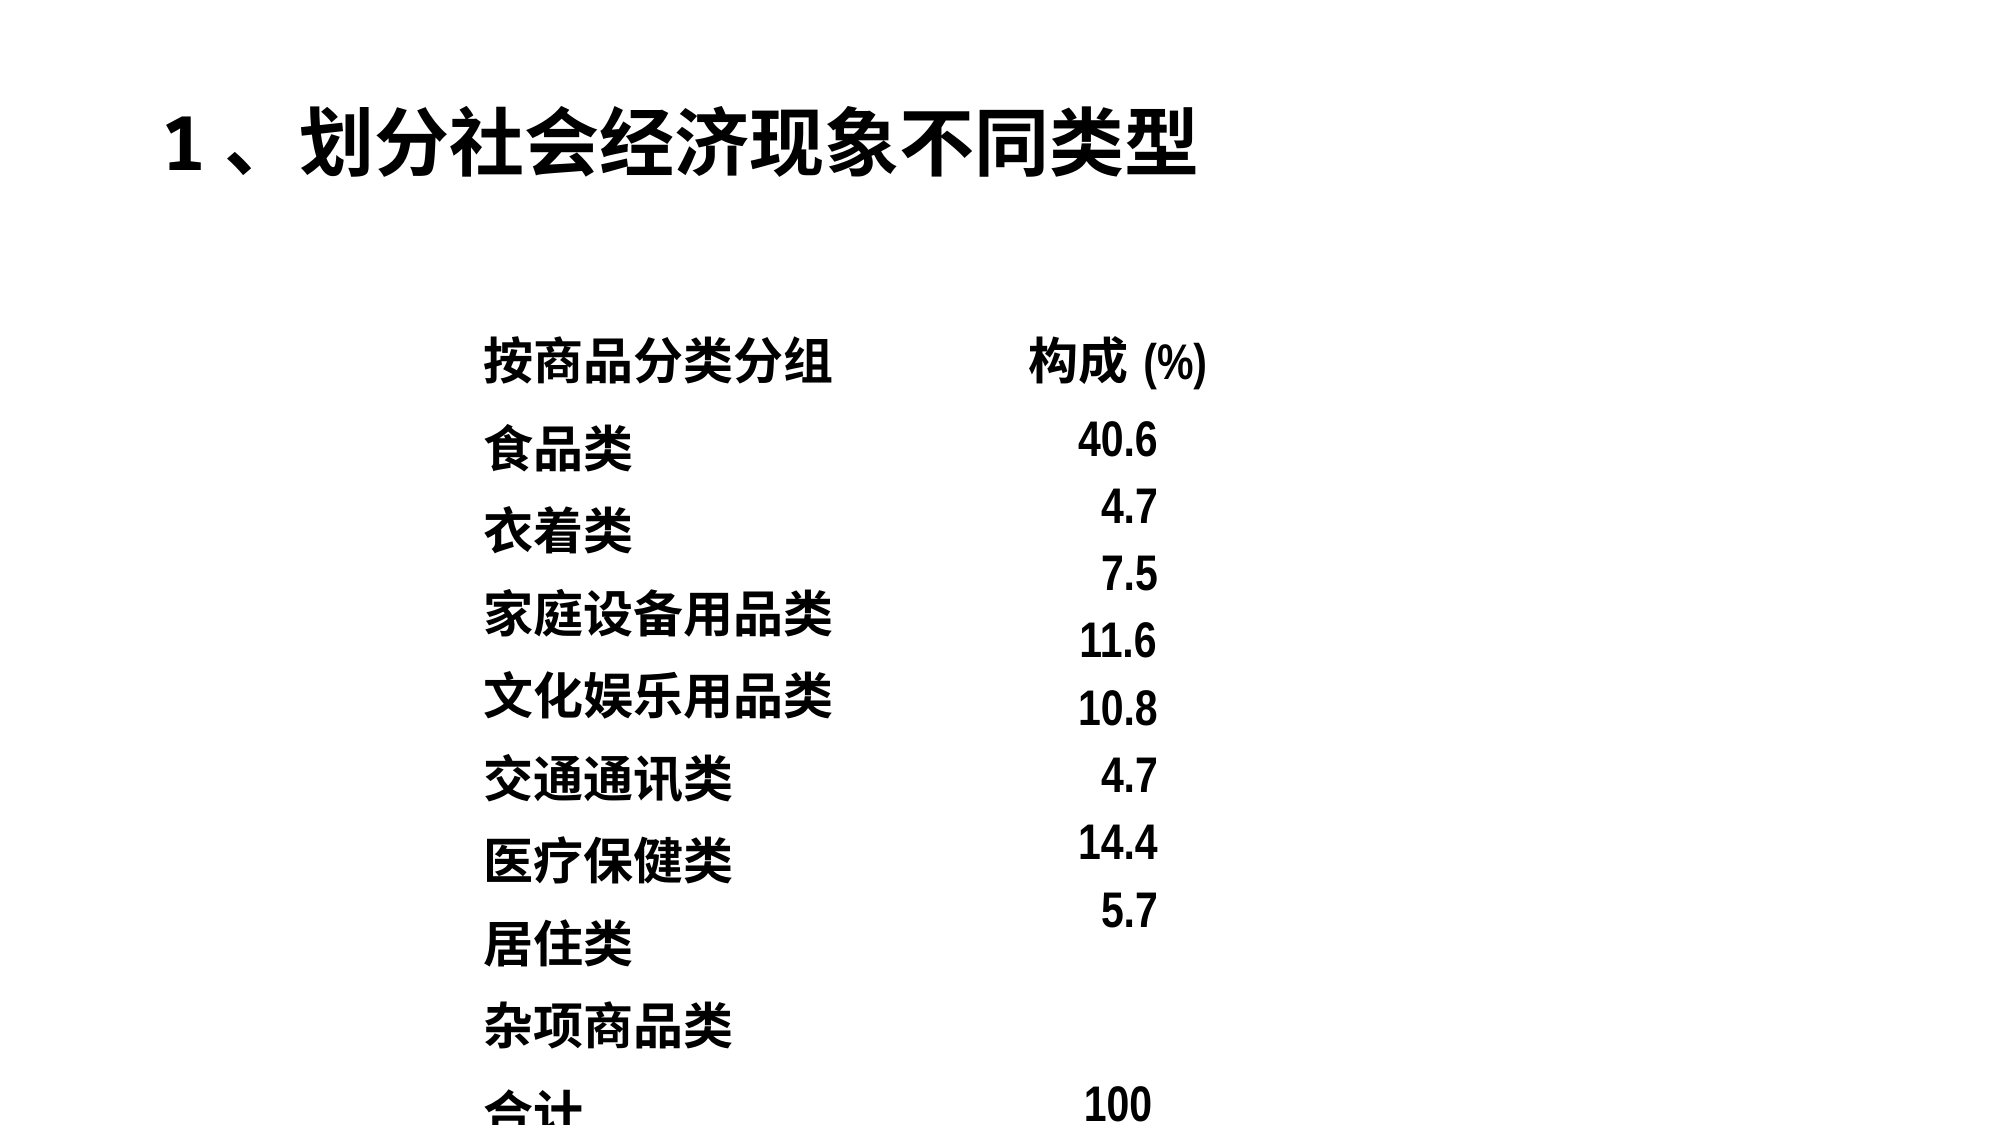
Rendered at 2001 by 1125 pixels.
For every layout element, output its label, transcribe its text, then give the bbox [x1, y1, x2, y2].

table_header 按商品分类分组 [471, 316, 905, 401]
title 1、划分社会经济现象不同类型 [146, 52, 1456, 241]
table_cell 100 [906, 1068, 1329, 1125]
table_cell 合计 [471, 1068, 905, 1125]
table_cell 40.6 4.7 7.5 11.6 10.8 4.7 14.4 5.7 [906, 403, 1329, 1066]
table_header 构成(%) [906, 316, 1329, 401]
table_cell 食品类 衣着类 家庭设备用品类 文化娱乐用品类 交通通讯类 医疗保健类 居住类 杂项商品类 [471, 403, 905, 1066]
